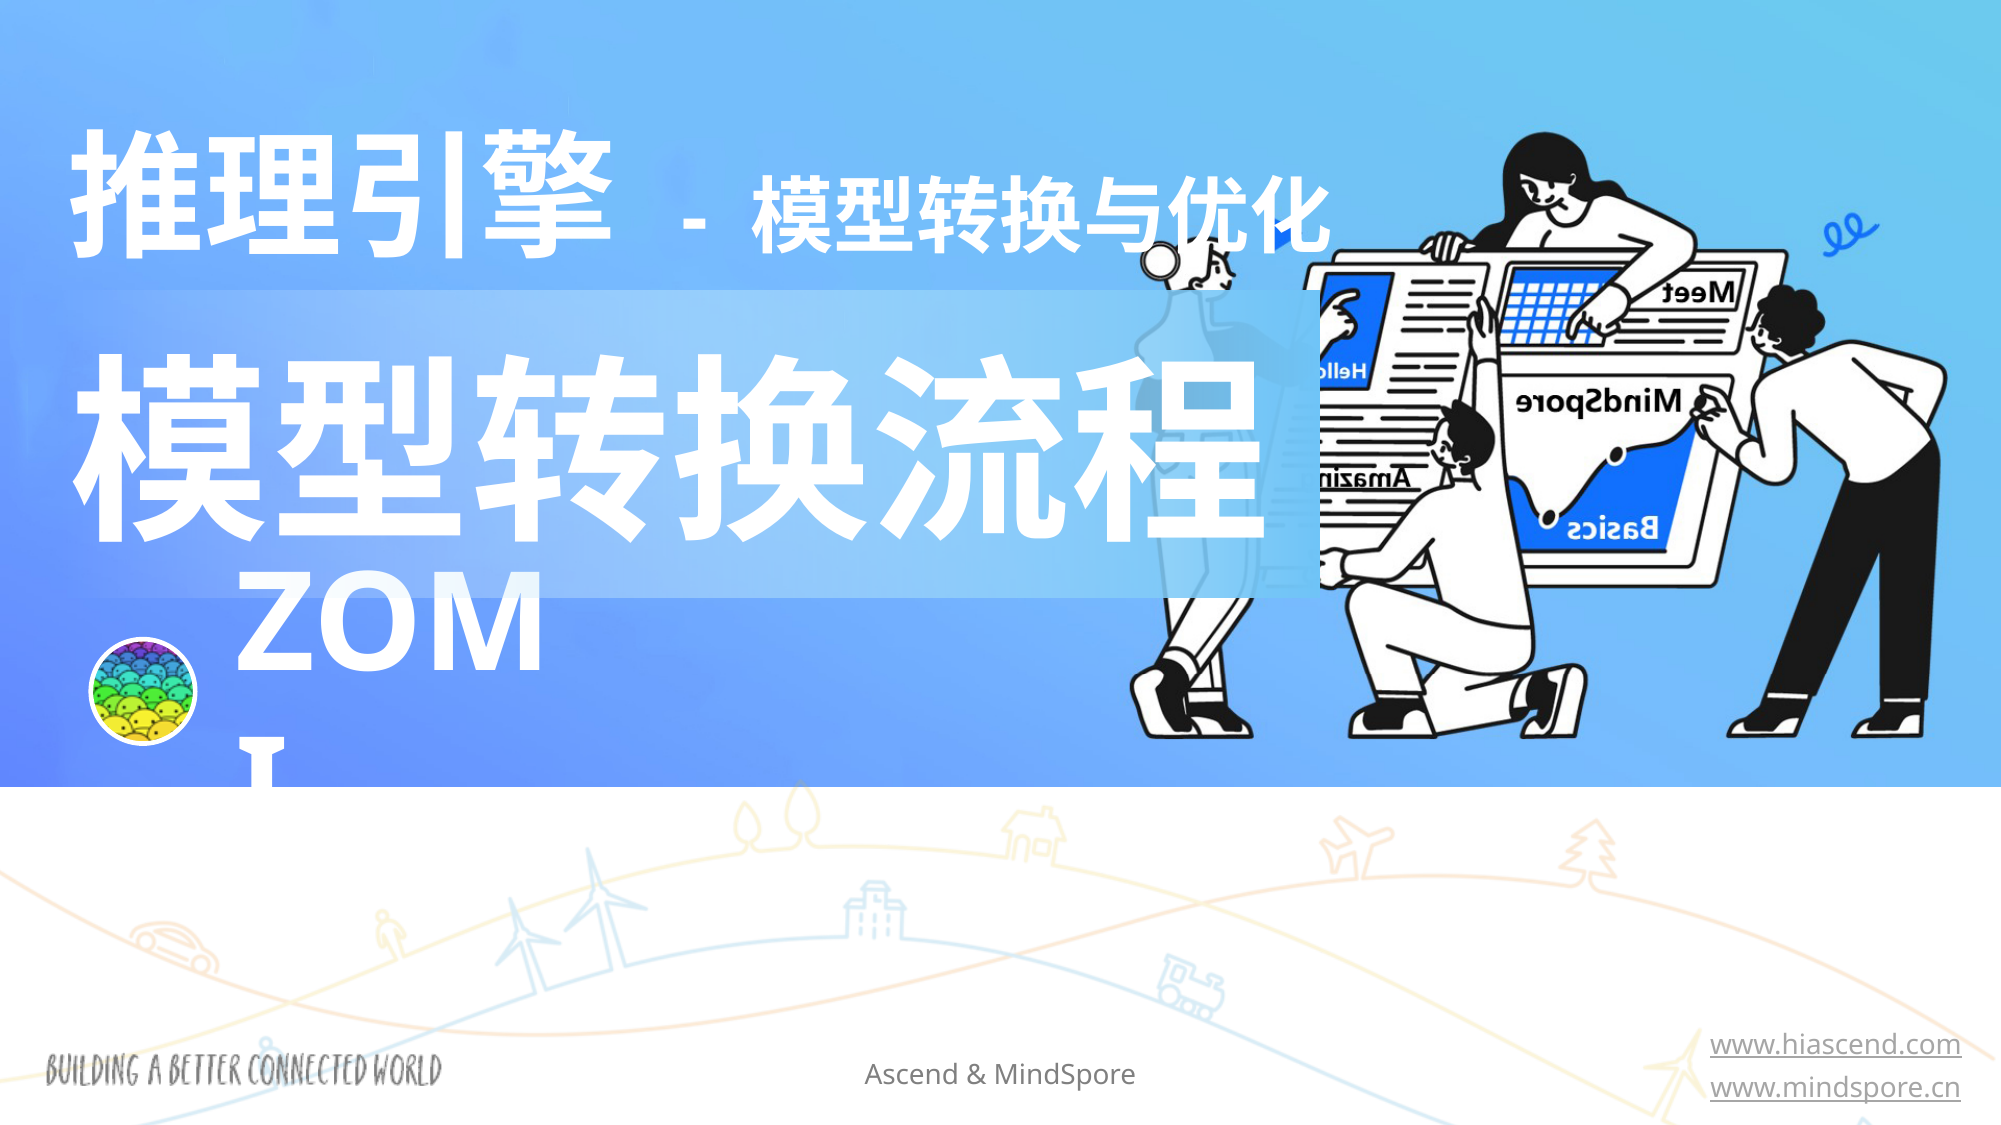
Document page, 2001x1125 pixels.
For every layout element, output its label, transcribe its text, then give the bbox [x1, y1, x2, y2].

subtitle ZOMI [220, 639, 568, 758]
picture [0, 0, 2001, 787]
title 推理引擎 - 模型转换与优化 [52, 113, 1485, 271]
text_box 模型转换流程 [55, 290, 1320, 598]
picture [23, 1032, 468, 1114]
